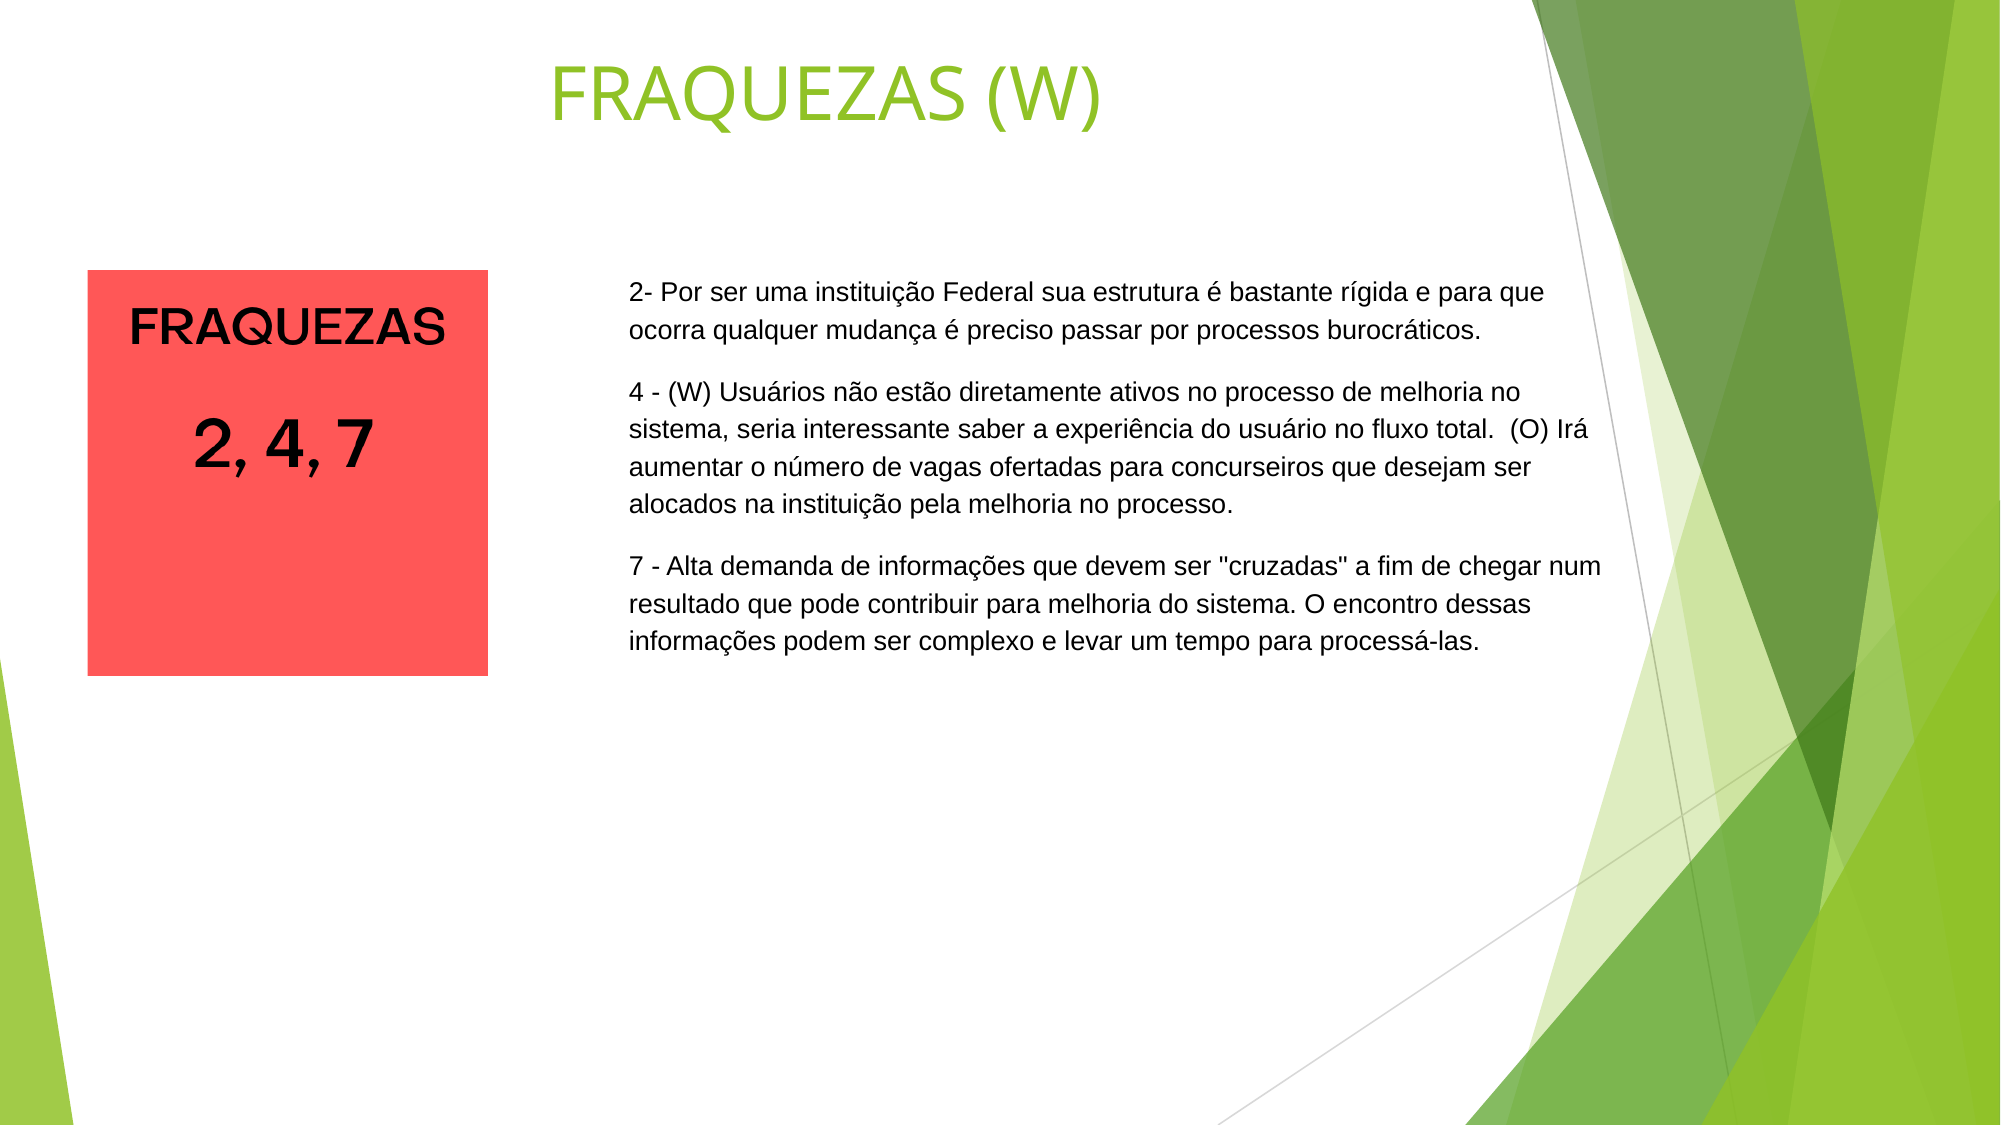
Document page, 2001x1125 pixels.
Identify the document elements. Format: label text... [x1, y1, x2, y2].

title FRAQUEZAS (W) [119, 38, 1531, 255]
picture [87, 268, 489, 676]
text_box 2- Por ser uma instituição Federal sua estrutura é bastante rígida e para que ocorra qualquer mudança é preciso passar por processos burocráticos. 4 - (W) Usuários não estão diretamente ativos no processo de melhoria no sistema, seria interessante saber a experiência do usuário no fluxo total. (O) Irá aumentar o número de vagas ofertadas para concurseiros que desejam ser alocados na instituição pela melhoria no processo. 7 - Alta demanda de informações que devem ser "cruzadas" a fim de chegar num resultado que pode contribuir para melhoria do sistema. O encontro dessas informações podem ser complexo e levar um tempo para processá-las. [613, 254, 1619, 758]
